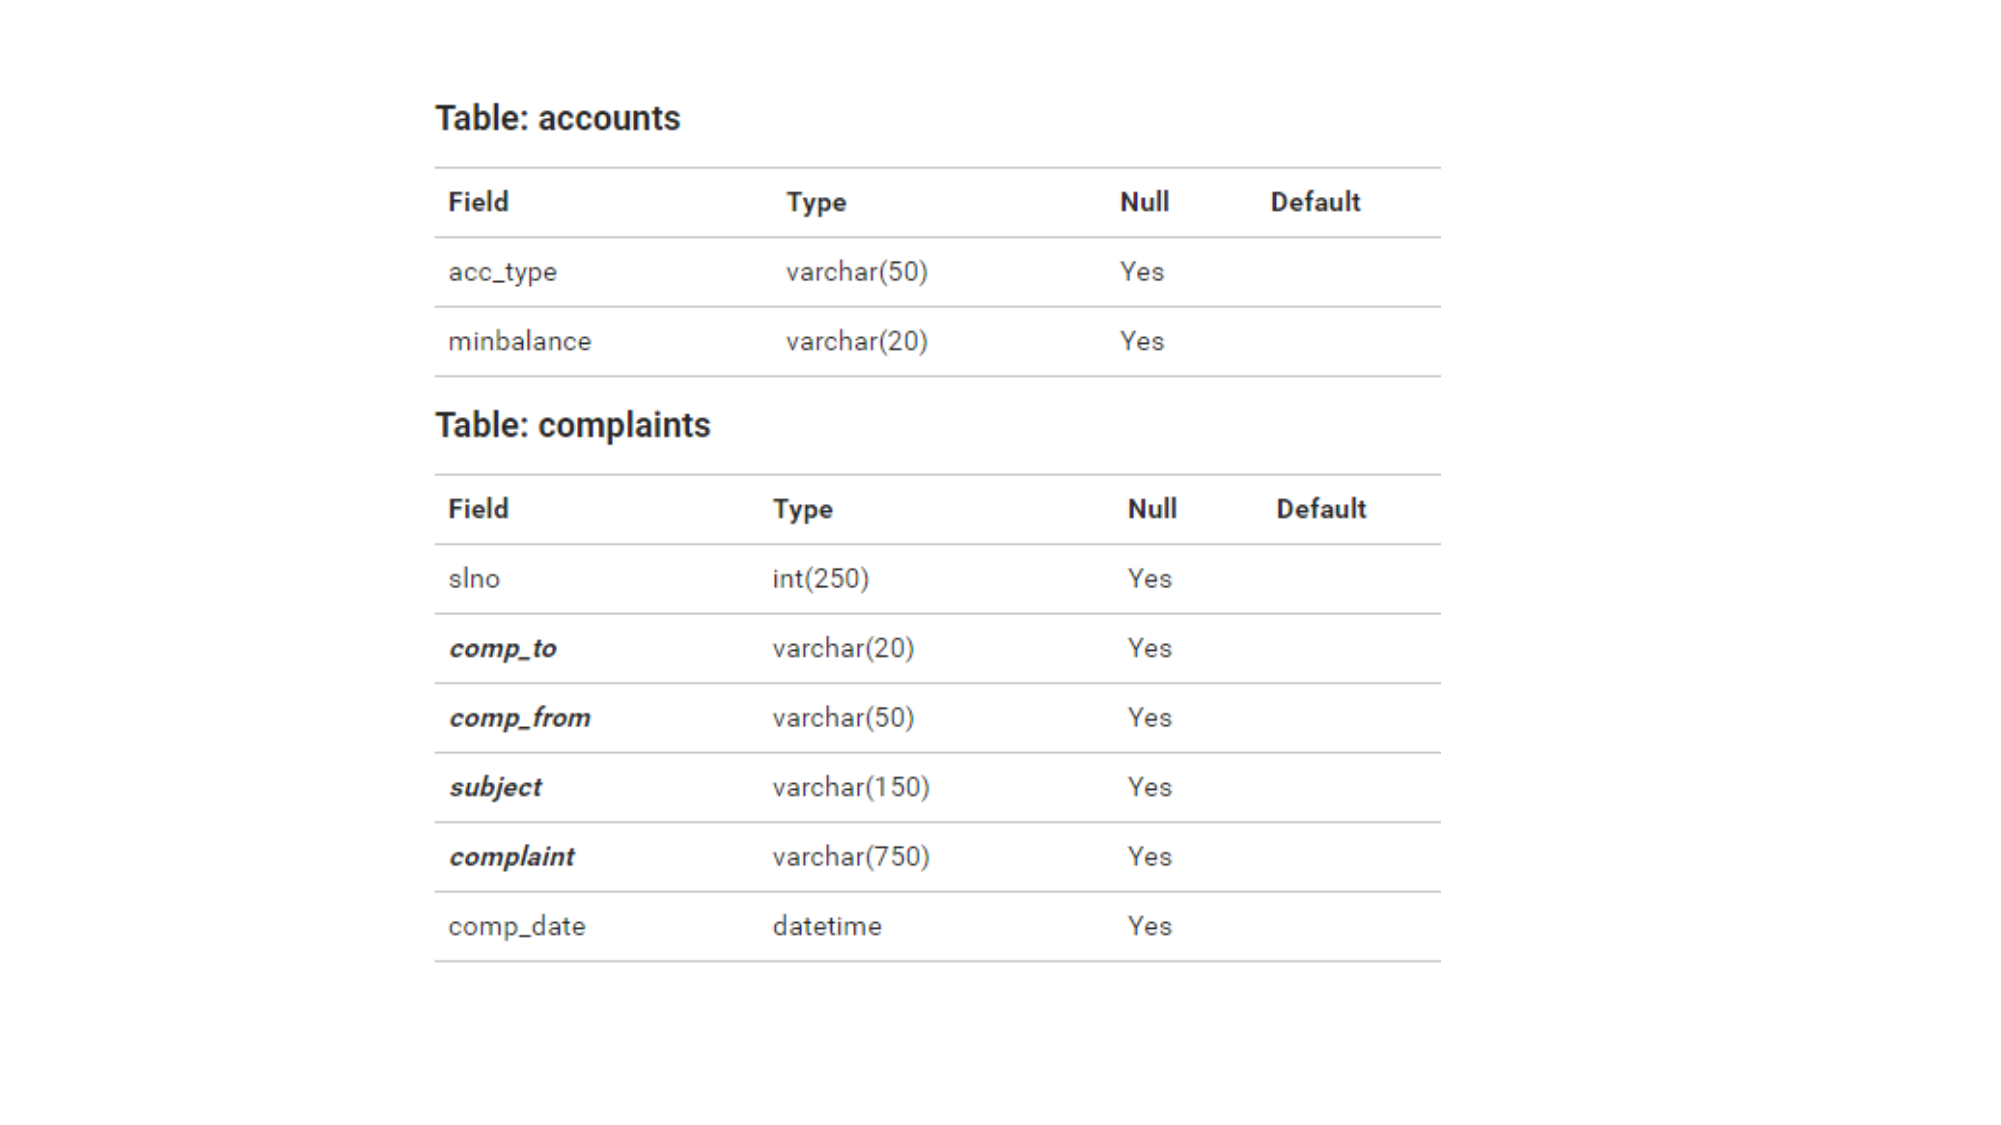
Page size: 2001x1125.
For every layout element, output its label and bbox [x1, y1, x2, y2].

picture [412, 90, 1441, 980]
